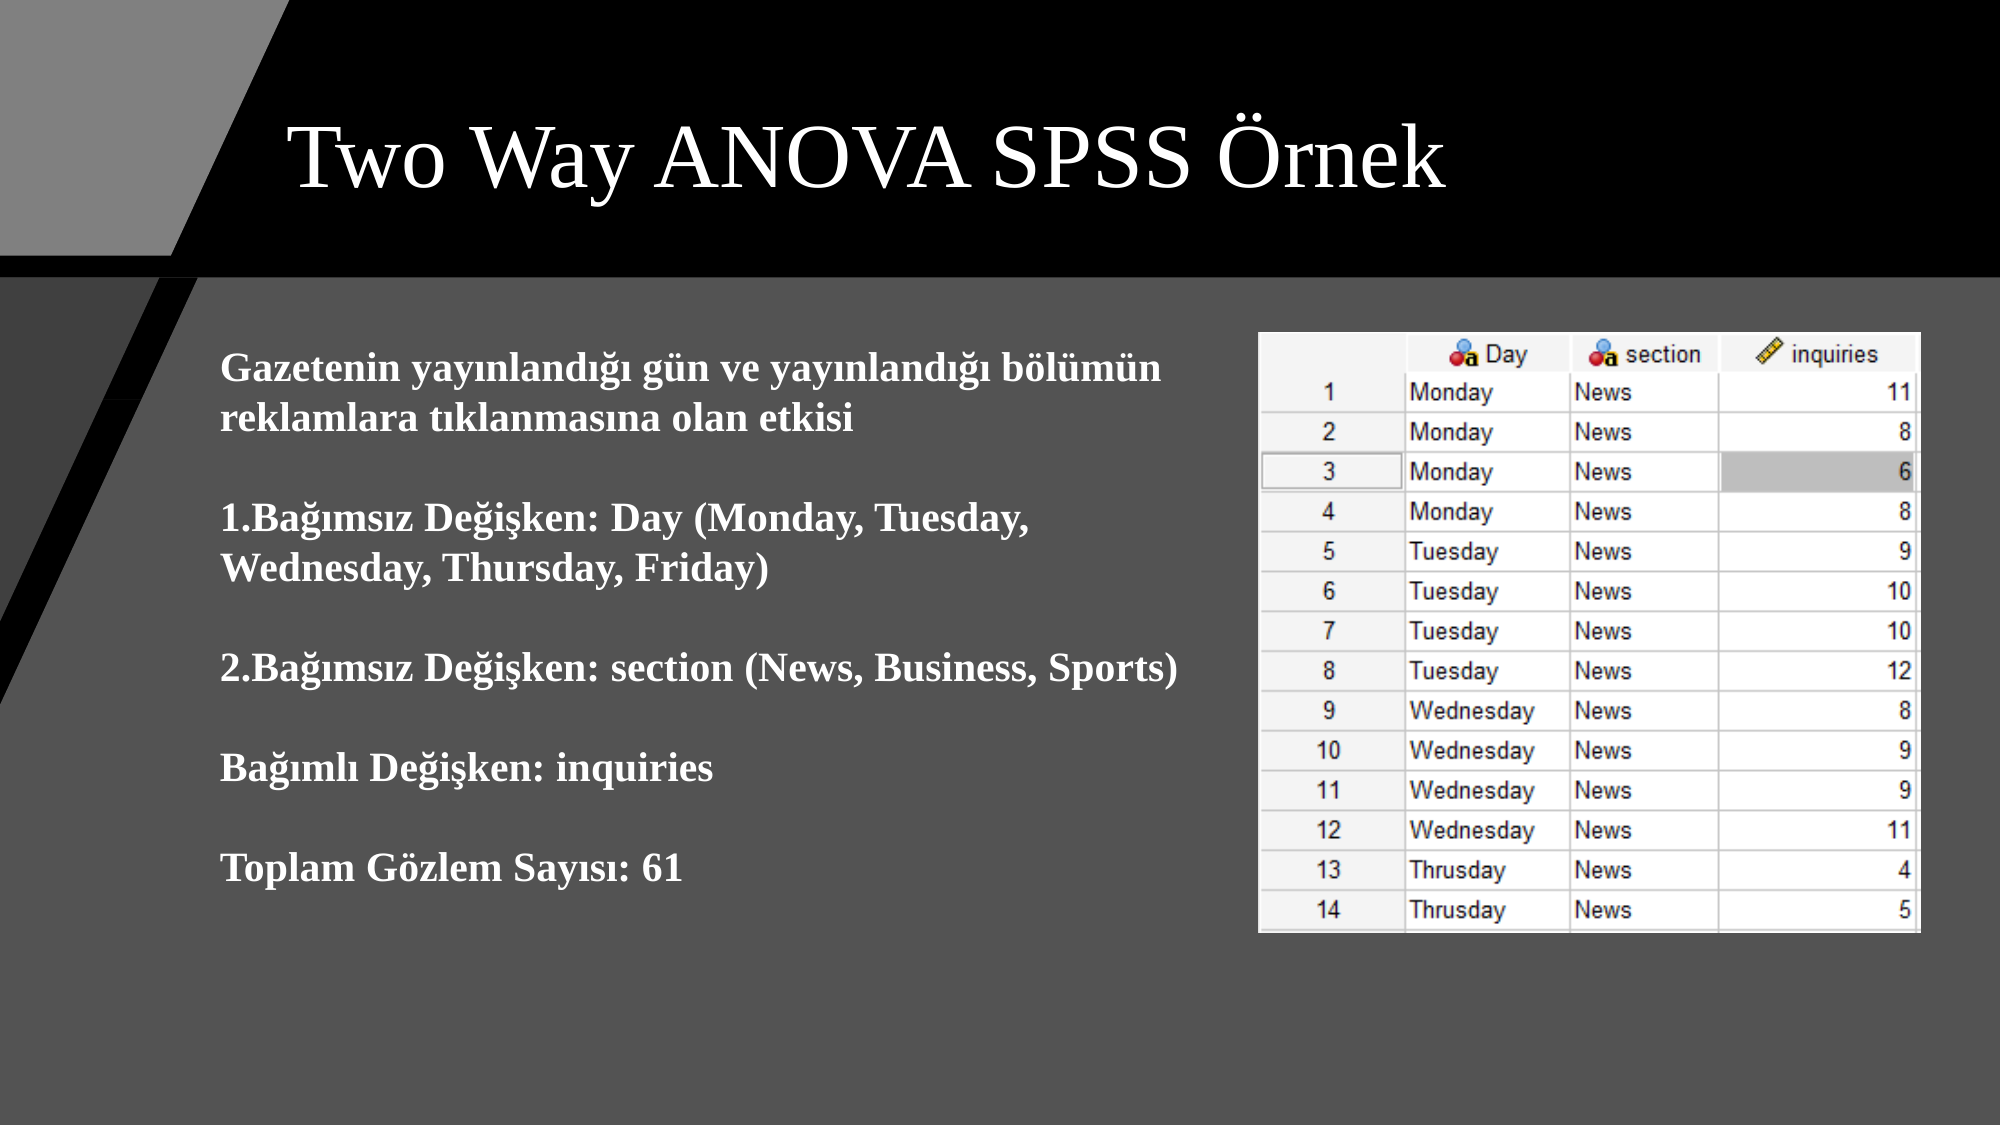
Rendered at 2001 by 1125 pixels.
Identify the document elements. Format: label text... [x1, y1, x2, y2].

text_box Gazetenin yayınlandığı gün ve yayınlandığı bölümün reklamlara tıklanmasına olan etkisi 1.Bağımsız Değişken: Day (Monday, Tuesday, Wednesday, Thursday, Friday) 2.Bağımsız Değişken: section (News, Business, Sports) Bağımlı Değişken: inquiries Toplam Gözlem Sayısı: 61 [205, 332, 1204, 898]
text_box [0, 0, 291, 257]
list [1258, 332, 1921, 933]
text_box [0, 276, 2000, 1125]
text_box [0, 276, 162, 622]
title Two Way ANOVA SPSS Örnek [271, 60, 1808, 255]
